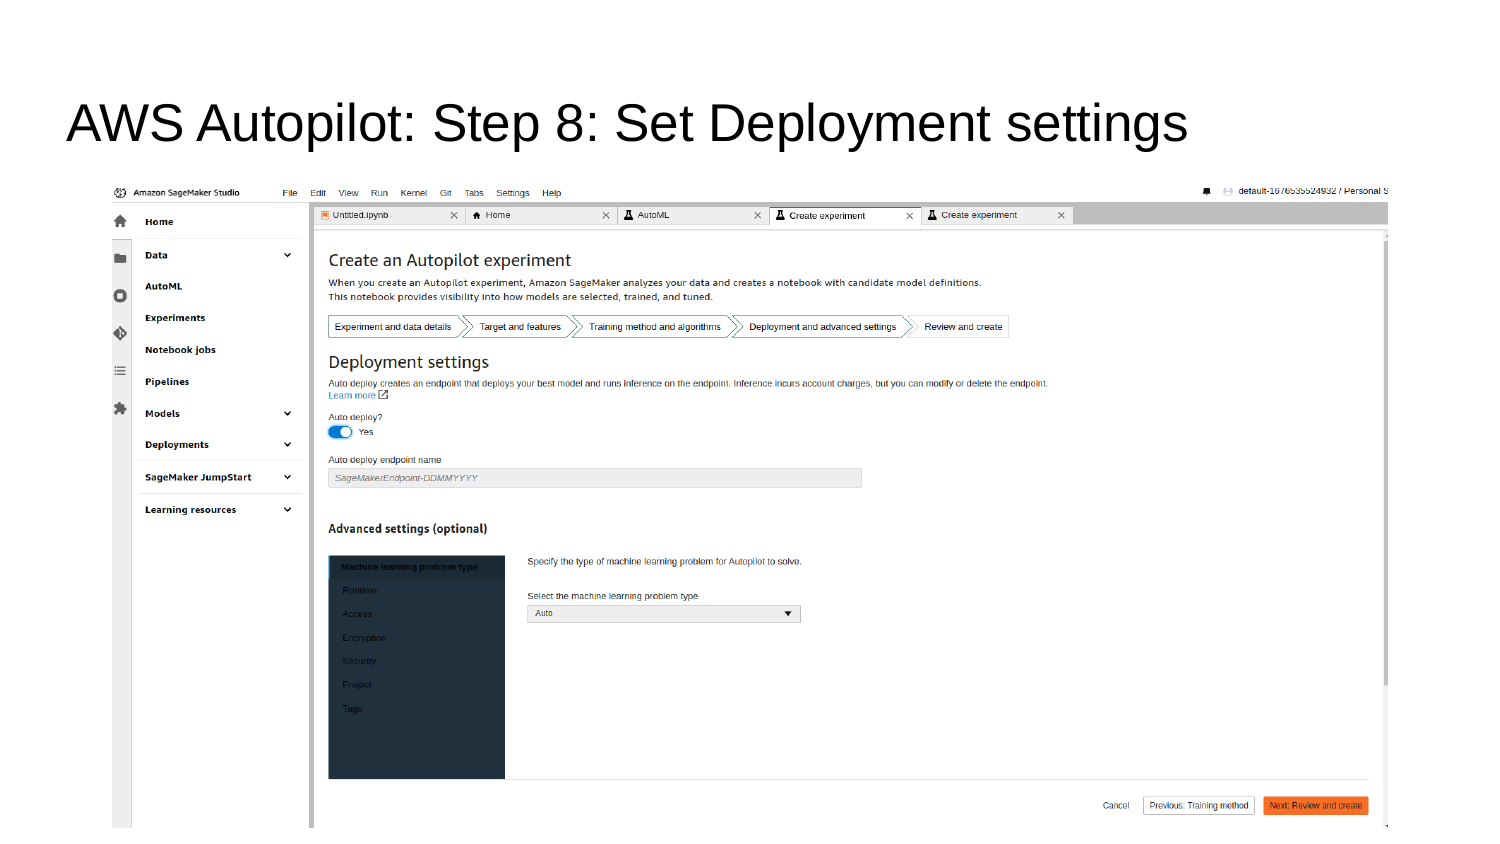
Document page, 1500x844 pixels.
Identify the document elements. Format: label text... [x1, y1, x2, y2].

picture [112, 188, 1388, 828]
title AWS Autopilot: Step 8: Set Deployment settings [51, 72, 1449, 167]
